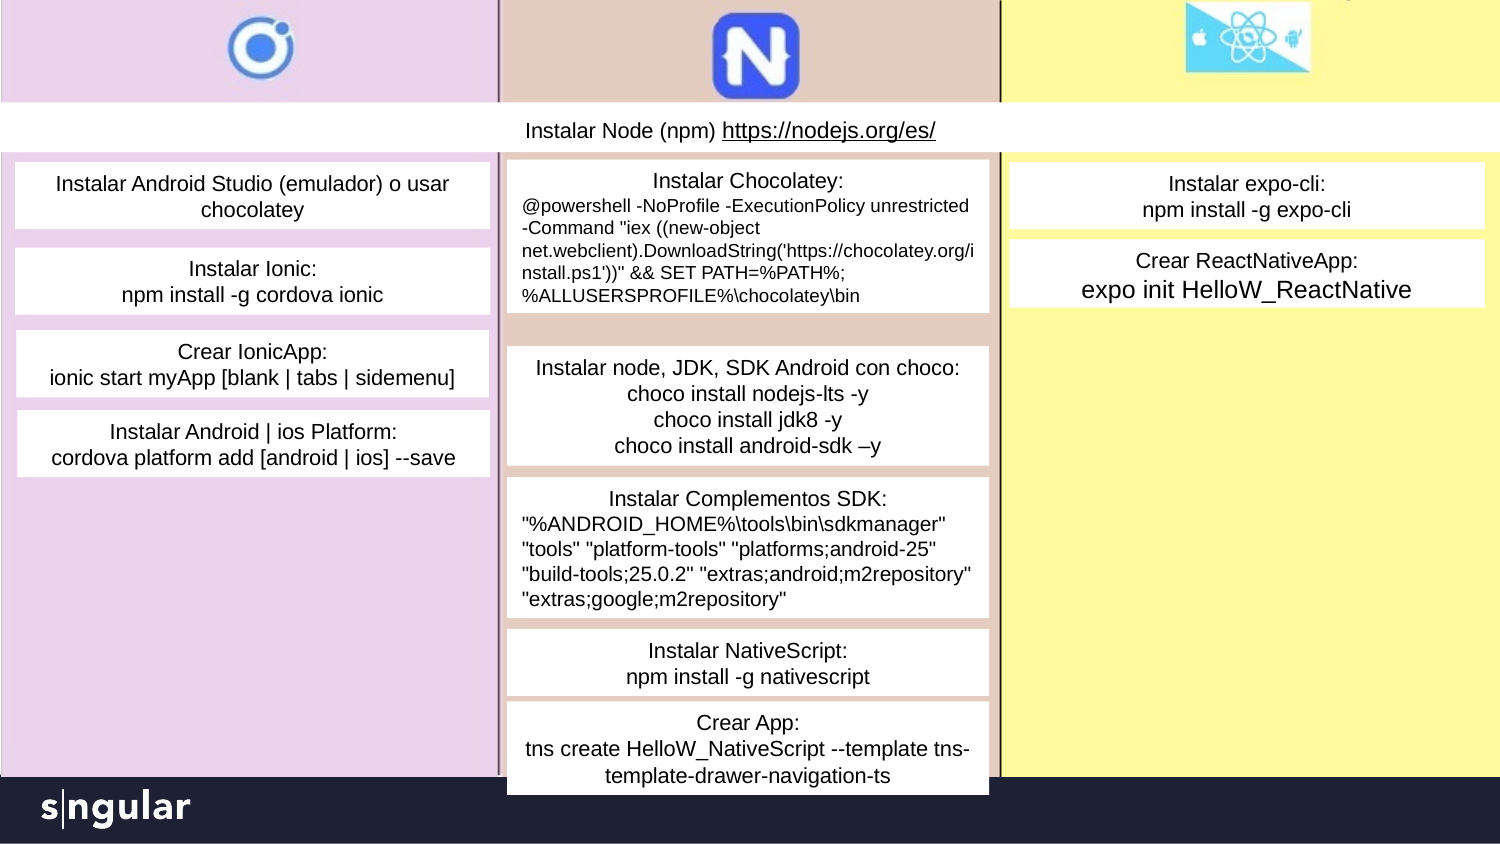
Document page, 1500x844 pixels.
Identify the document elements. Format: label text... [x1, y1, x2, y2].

text_box Crear App: tns create HelloW_NativeScript --template tns-template-drawer-navigation-ts [507, 785, 990, 795]
picture [1, 0, 1500, 777]
picture [41, 783, 207, 834]
